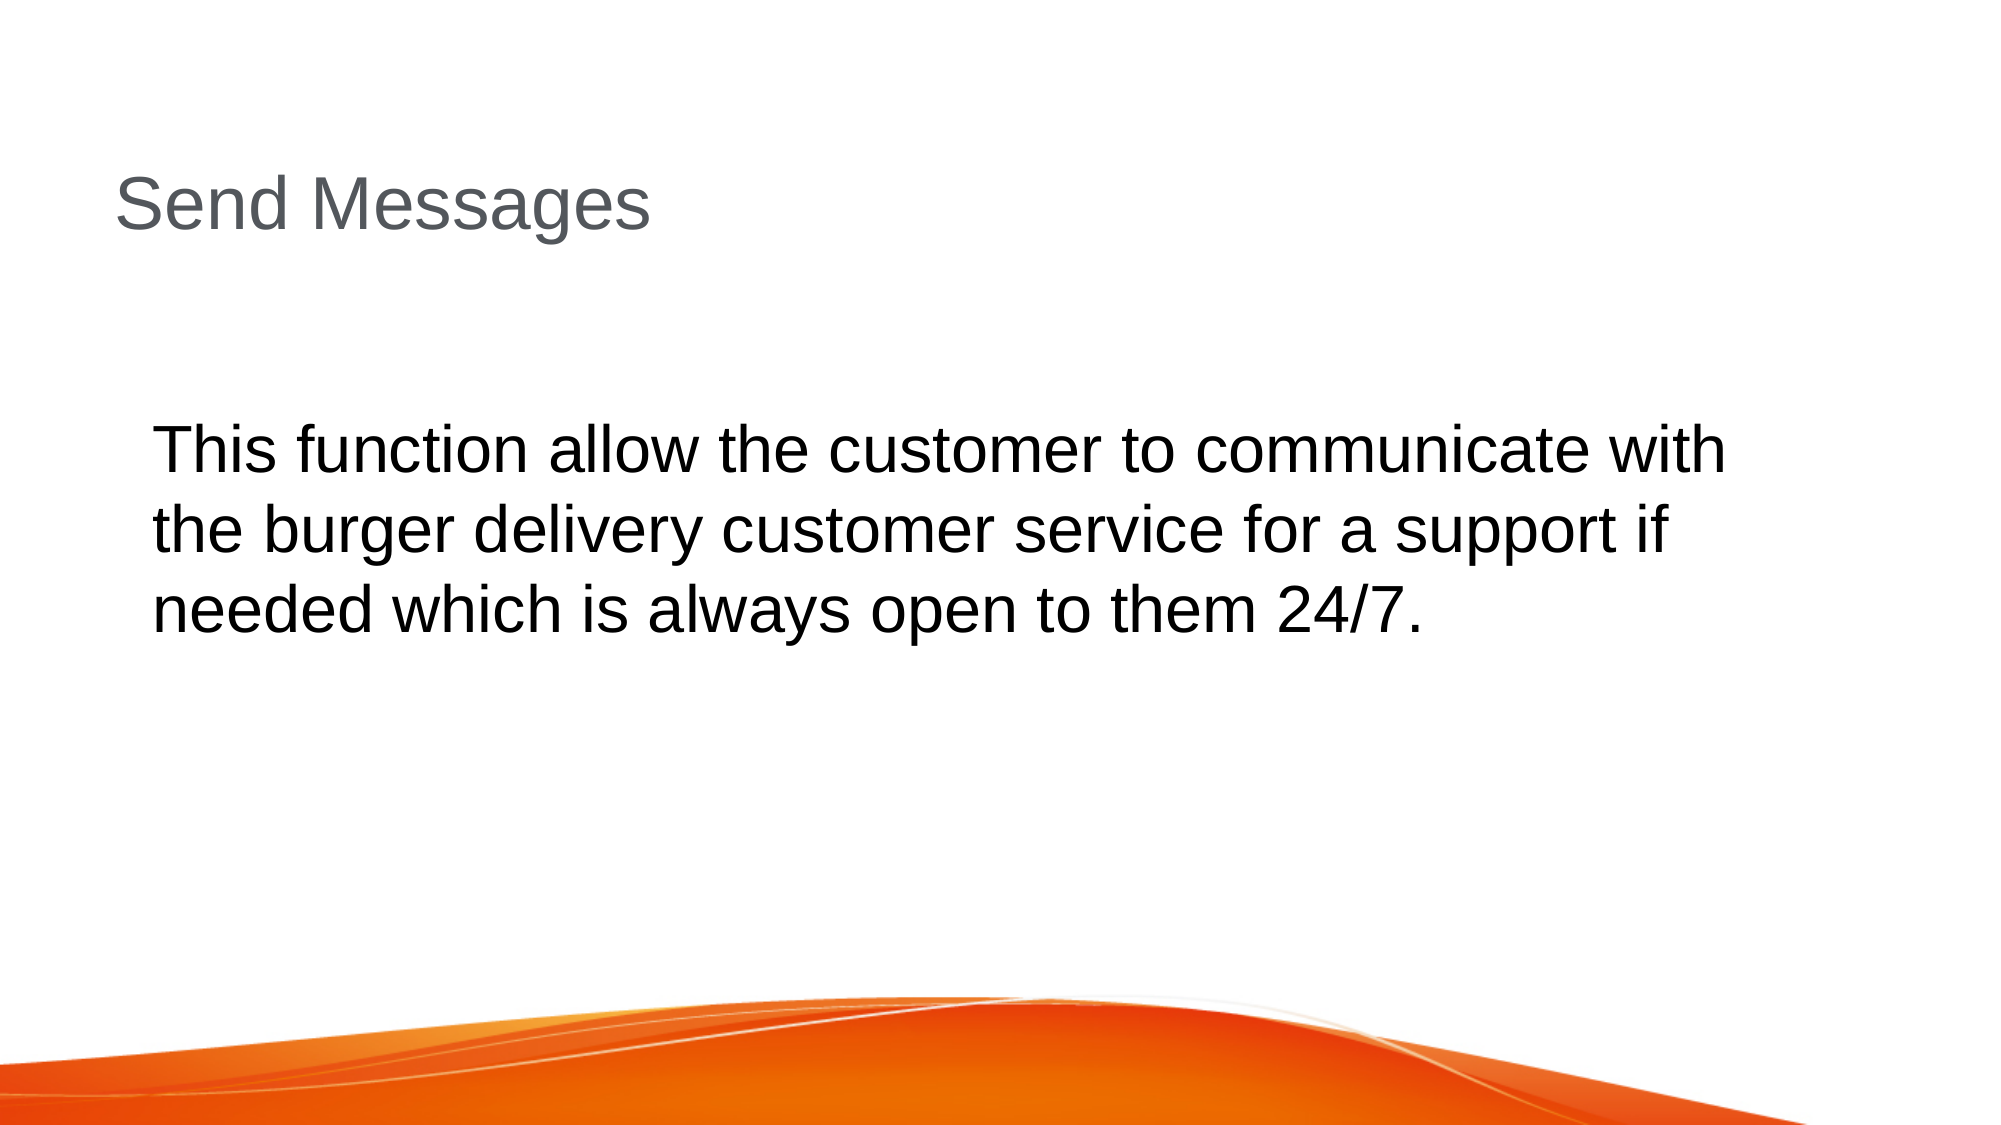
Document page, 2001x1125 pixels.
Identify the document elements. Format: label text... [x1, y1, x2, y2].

picture [0, 0, 2000, 1125]
list This function allow the customer to communicate with the burger delivery customer service for a support if needed which is always open to them 24/7. [137, 398, 1840, 1023]
title Send Messages [99, 89, 1901, 310]
